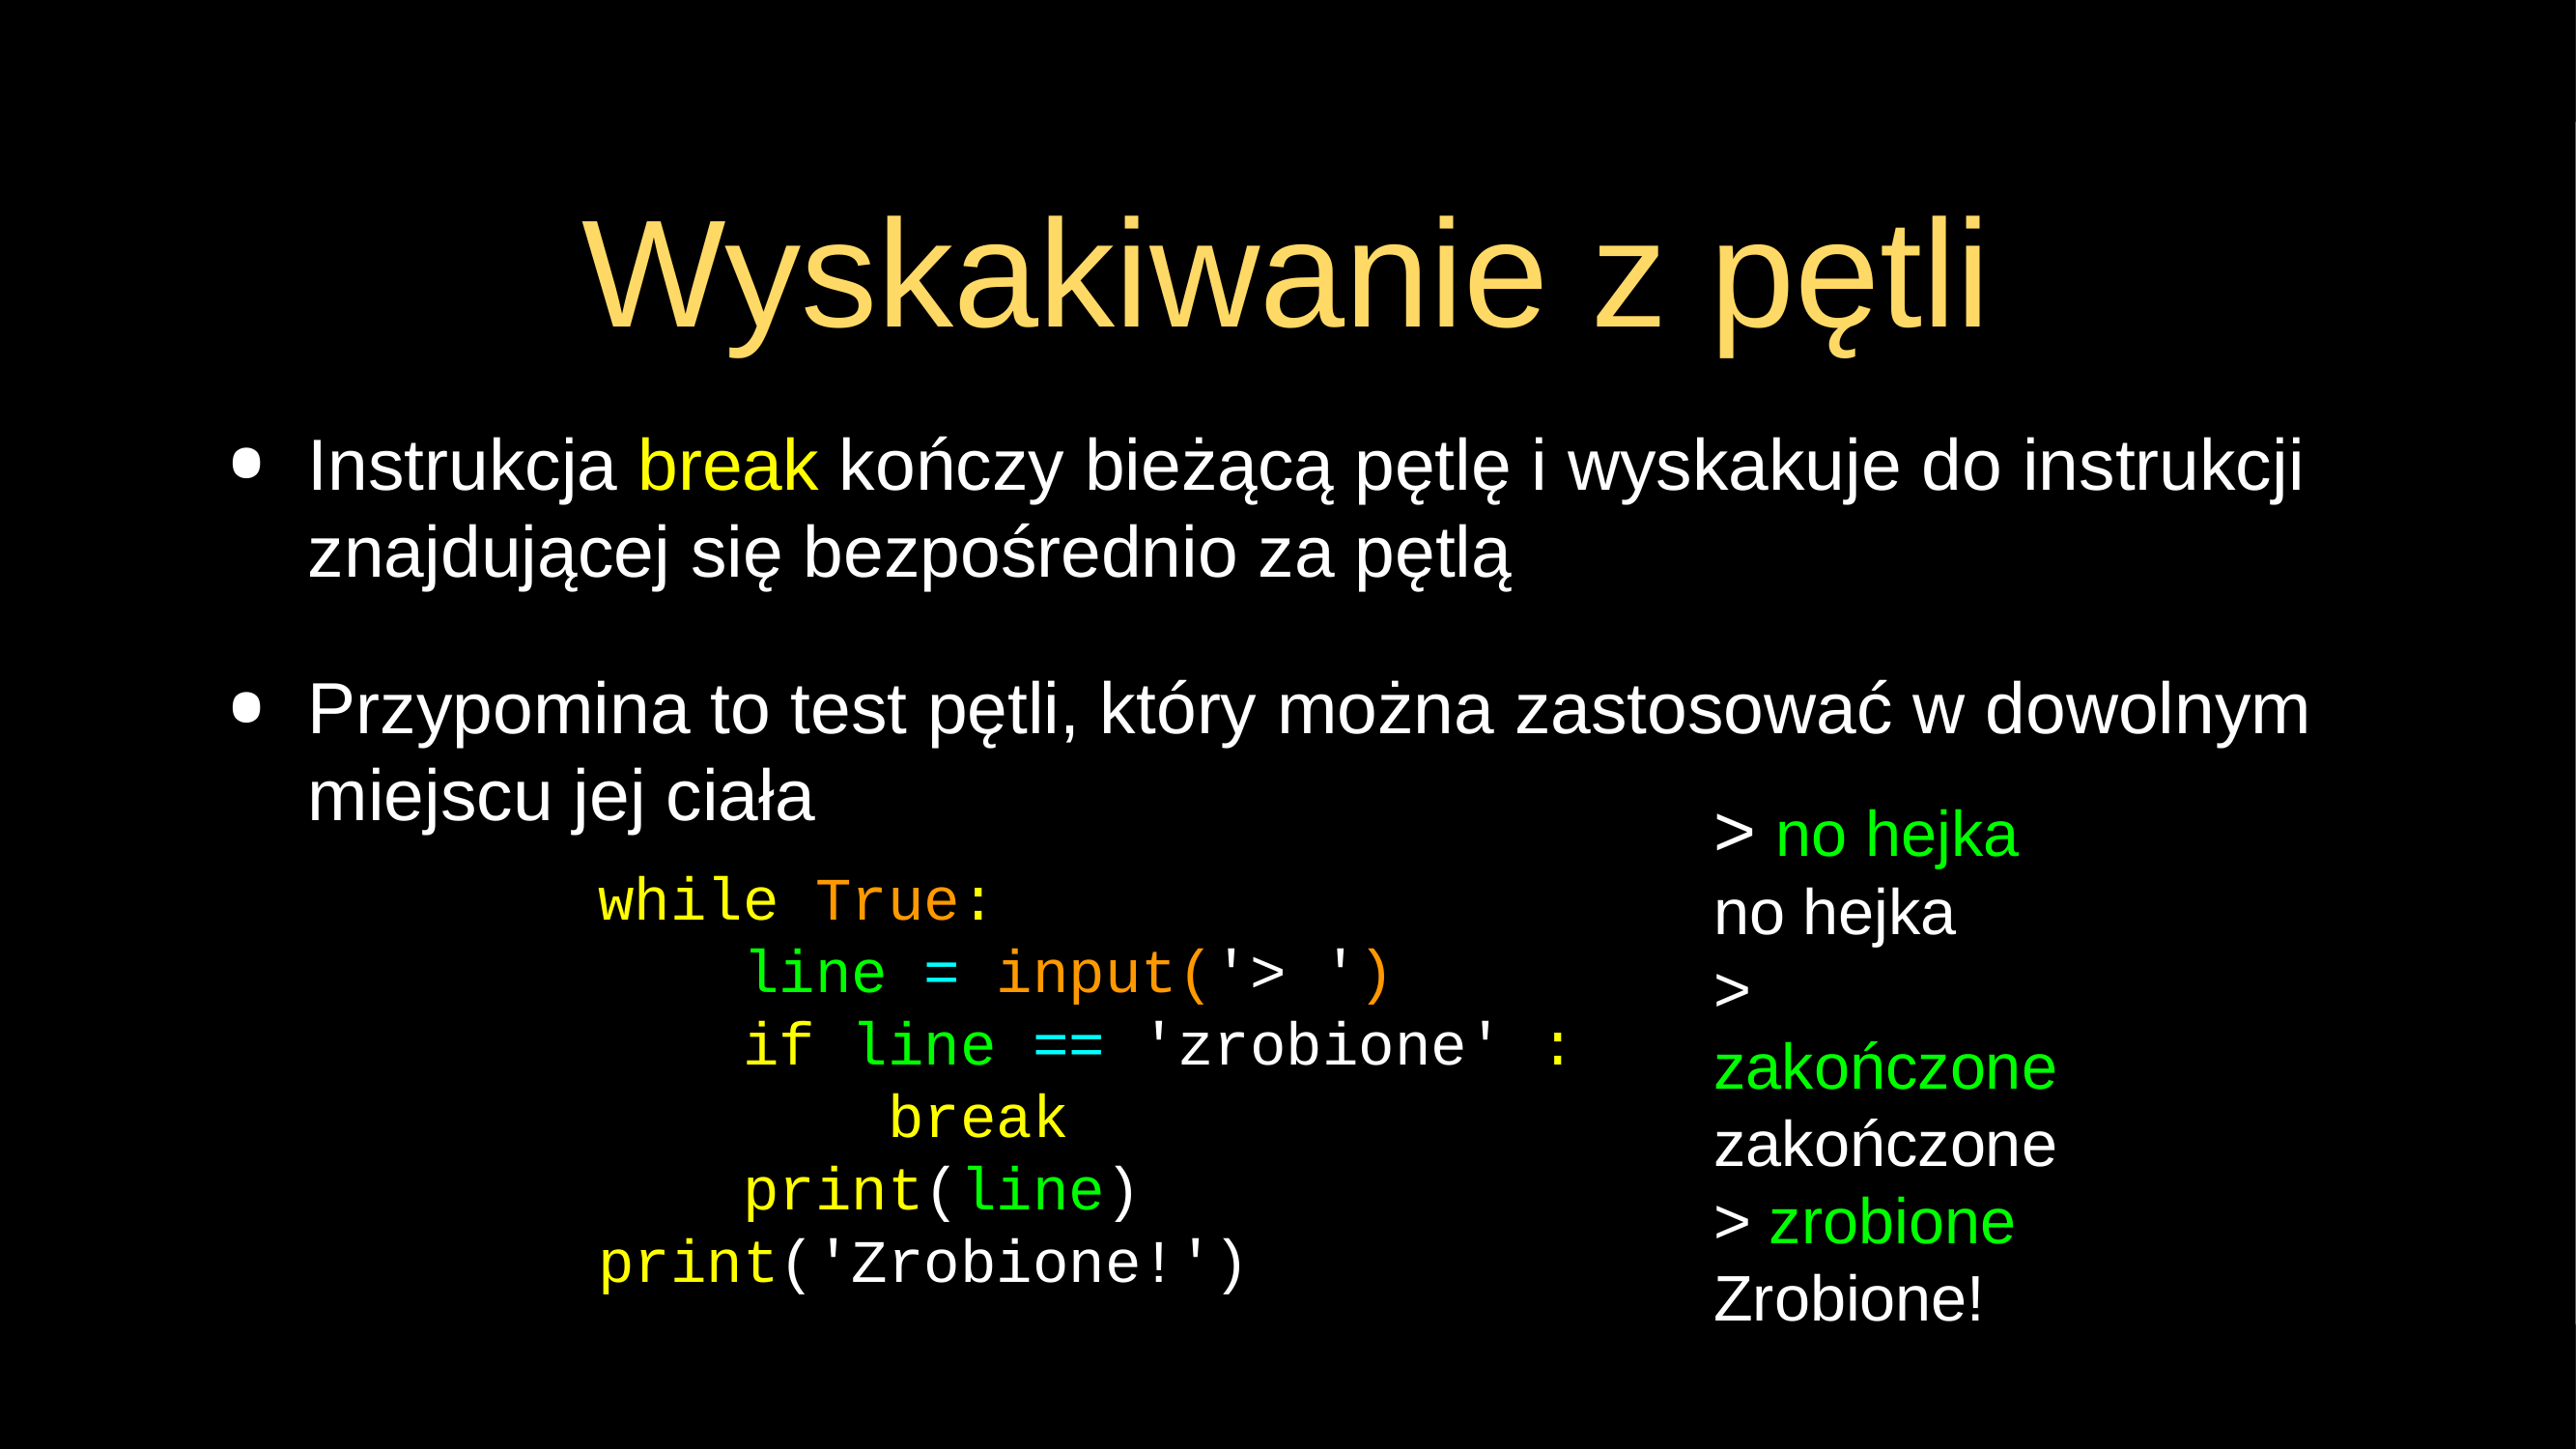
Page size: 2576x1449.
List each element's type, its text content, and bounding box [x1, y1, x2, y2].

list Instrukcja break kończy bieżącą pętlę i wyskakuje do instrukcji znajdującej się bezpośrednio za pętlą Przypomina to test pętli, który można zastosować w dowolnym miejscu jej ciała [183, 412, 2391, 841]
text_box > no hejka no hejka > zakończone zakończone > zrobione Zrobione! [1713, 824, 2100, 1293]
text_box while True: line = input('> ') if line == 'zrobione' : break print(line) print('Zrobione!') [598, 840, 1618, 1314]
title Wyskakiwanie z pętli [183, 129, 2391, 403]
